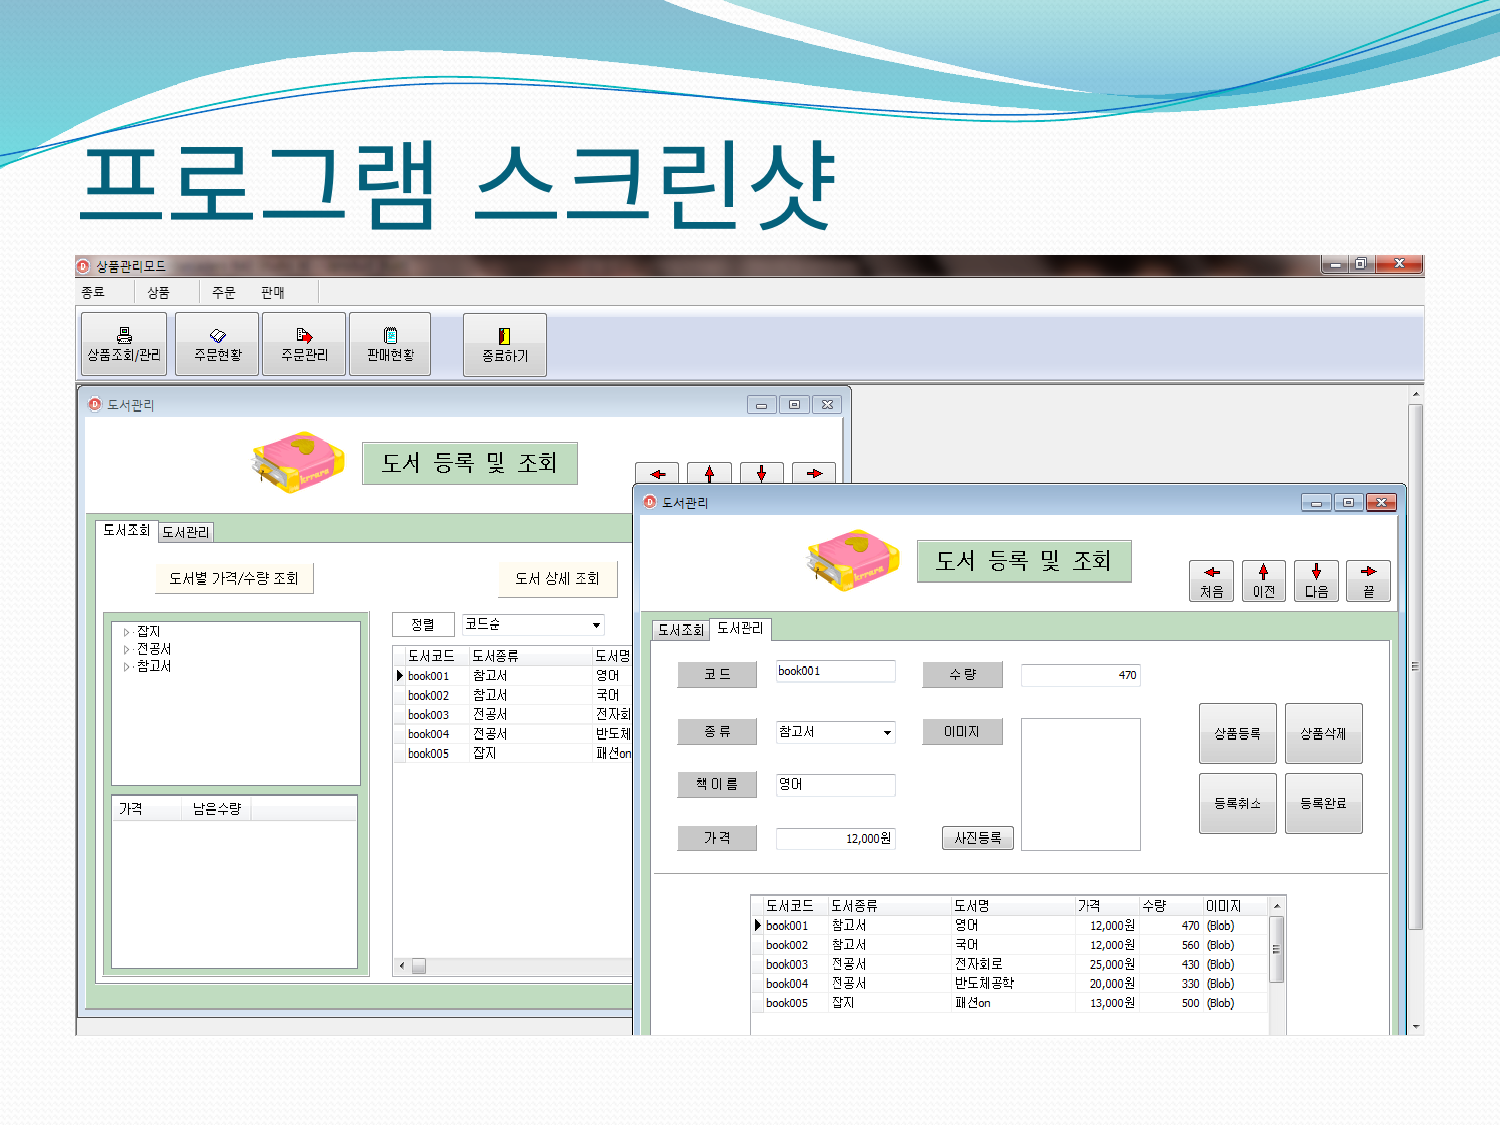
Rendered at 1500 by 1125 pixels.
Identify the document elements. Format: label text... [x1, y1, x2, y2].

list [74, 255, 1426, 1038]
title 프로그램 스크린샷 [75, 115, 1425, 244]
